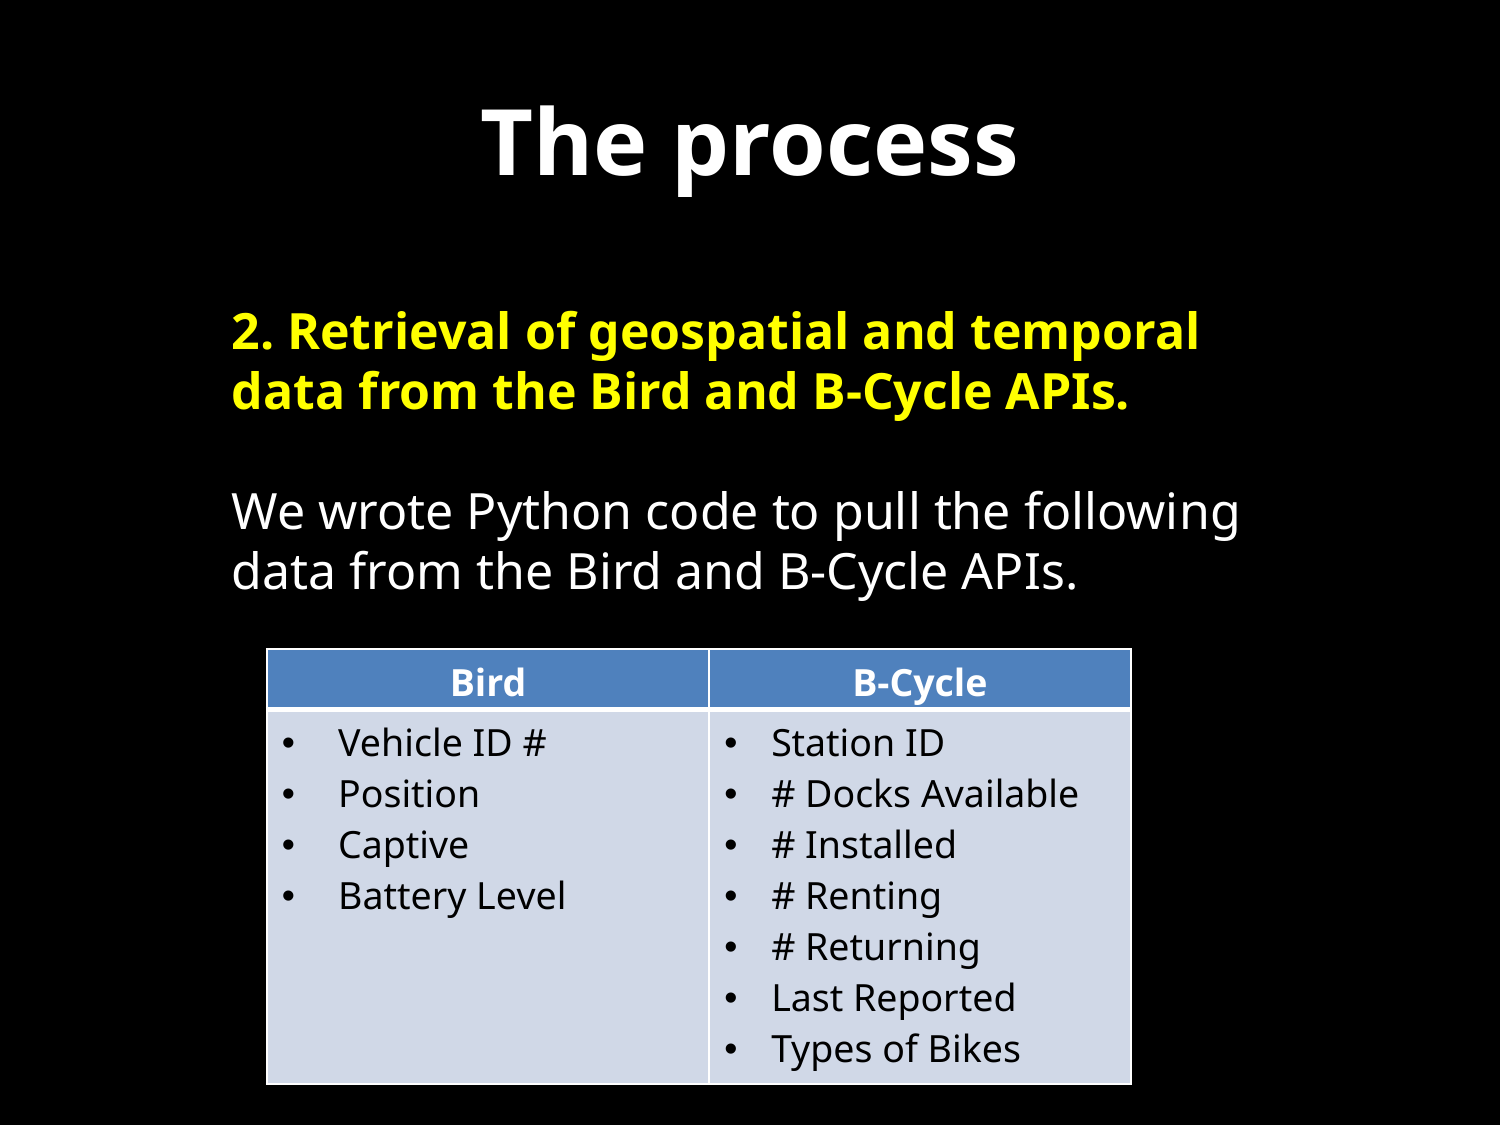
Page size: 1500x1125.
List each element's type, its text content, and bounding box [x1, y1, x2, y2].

table_cell Station ID # Docks Available # Installed # Renting # Returning Last Reported Types of Bikes Available [710, 712, 1130, 1083]
text_box 2. Retrieval of geospatial and temporal data from the Bird and B-Cycle APIs. We wrote Python code to pull the following data from the Bird and B-Cycle APIs. [217, 291, 1275, 787]
table_cell Vehicle ID # Position Captive Battery Level [268, 712, 708, 1083]
table_header B-Cycle [710, 650, 1130, 707]
table_header Bird [268, 650, 708, 707]
title The process [75, 45, 1425, 233]
